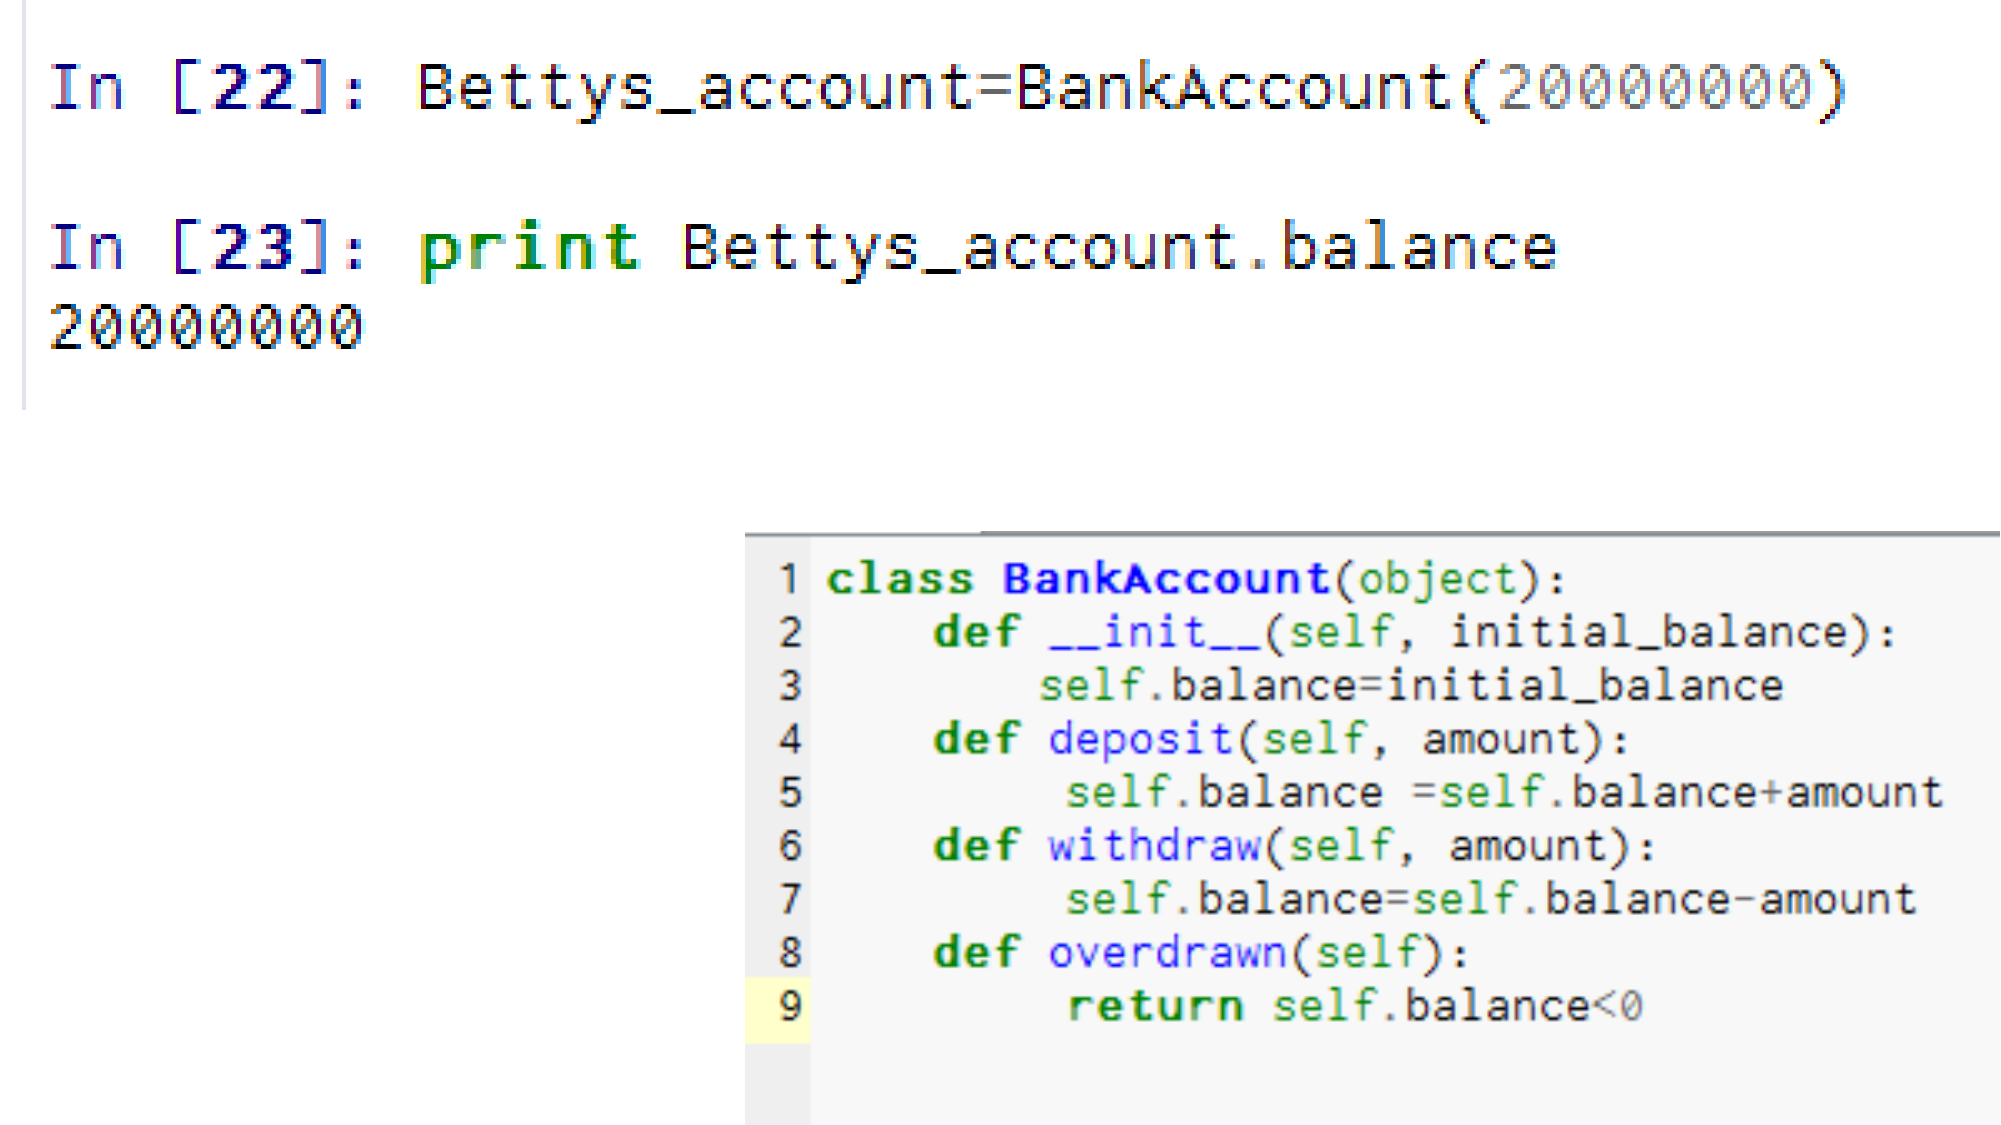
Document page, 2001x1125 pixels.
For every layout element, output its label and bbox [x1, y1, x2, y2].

picture [745, 531, 2000, 1125]
picture [22, 0, 2000, 410]
